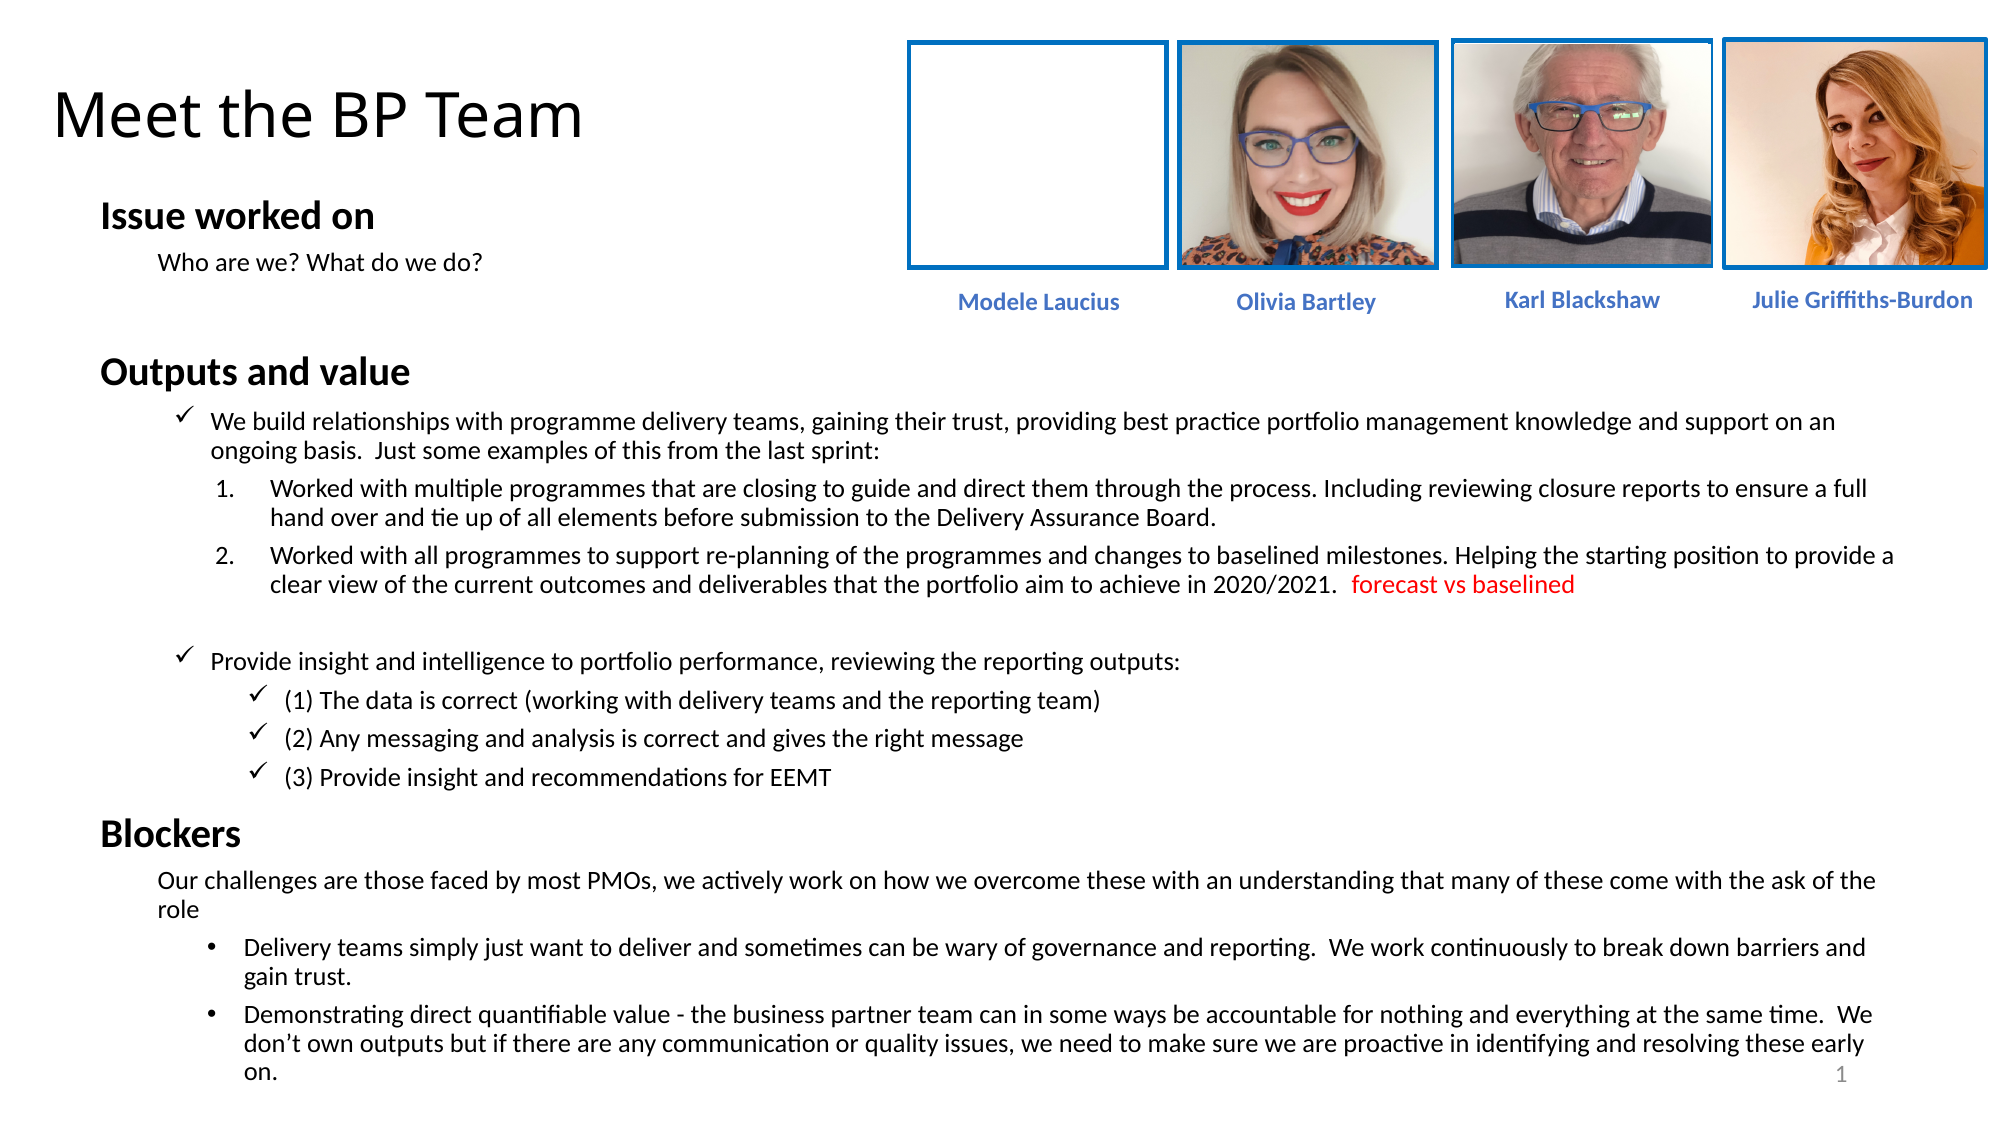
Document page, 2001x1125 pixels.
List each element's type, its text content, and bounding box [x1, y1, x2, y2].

picture [1181, 44, 1439, 270]
picture [1454, 44, 1711, 264]
text_box [1452, 40, 1711, 267]
text_box Modele Laucius [911, 285, 1167, 322]
text_box [908, 42, 1167, 269]
list Issue worked on Who are we? What do we do? Outputs and value We build relationships with programme delivery teams, gaining their trust, providing best practice portfolio management knowledge and support on an ongoing basis. Just some examples of this from the last sprint: Worked with multiple programmes that are closing to guide and direct them through the process. Including reviewing closure reports to ensure a full hand over and tie up of all elements before submission to the Delivery Assurance Board. Worked with all programmes to support re-planning of the programmes and changes to baselined milestones. Helping the starting position to provide a clear view of the current outcomes and deliverables that the portfolio aim to achieve in 2020/2021. forecast vs baselined Provide insight and intelligence to portfolio performance, reviewing the reporting outputs: (1) The data is correct (working with delivery teams and the reporting team) (2) Any messaging and analysis is correct and gives the right message (3) Provide insight and recommendations for EEMT Blockers Our challenges are those faced by most PMOs, we actively work on how we overcome these with an understanding that many of these come with the ask of the role Delivery teams simply just want to deliver and sometimes can be wary of governance and reporting. We work continuously to break down barriers and gain trust. Demonstrating direct quantifiable value - the business partner team can in some ways be accountable for nothing and everything at the same time. We don’t own outputs but if there are any communication or quality issues, we need to make sure we are proactive in identifying and resolving these early on. [100, 194, 1901, 1091]
text_box Julie Griffiths-Burdon [1726, 283, 2000, 320]
title Meet the BP Team [37, 8, 746, 227]
text_box Olivia Bartley [1182, 285, 1437, 318]
slide_number 1 [1412, 1042, 1863, 1103]
text_box Karl Blackshaw [1455, 283, 1711, 320]
picture [1726, 41, 1984, 265]
